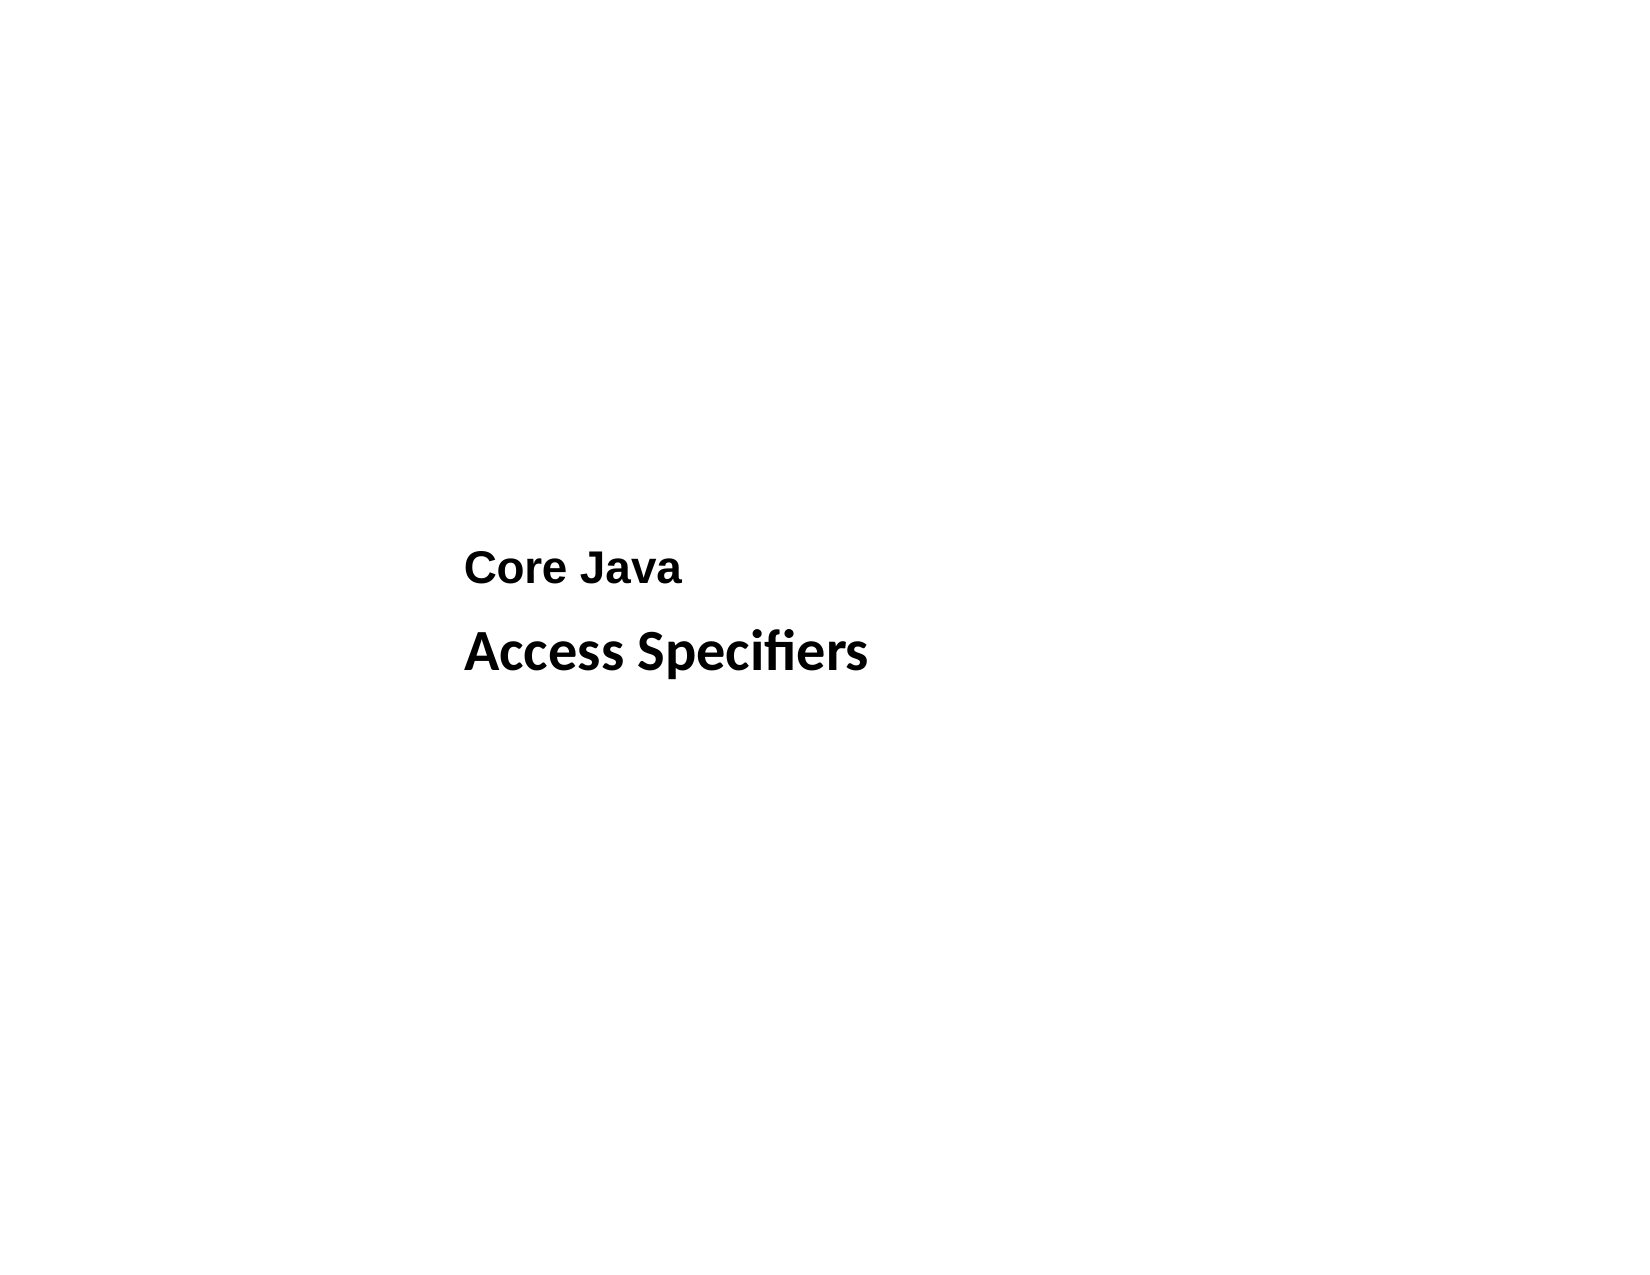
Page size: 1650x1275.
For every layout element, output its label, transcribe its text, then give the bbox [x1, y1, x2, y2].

text_box Core Java [461, 537, 685, 593]
text_box Access Specifiers [462, 612, 1313, 683]
